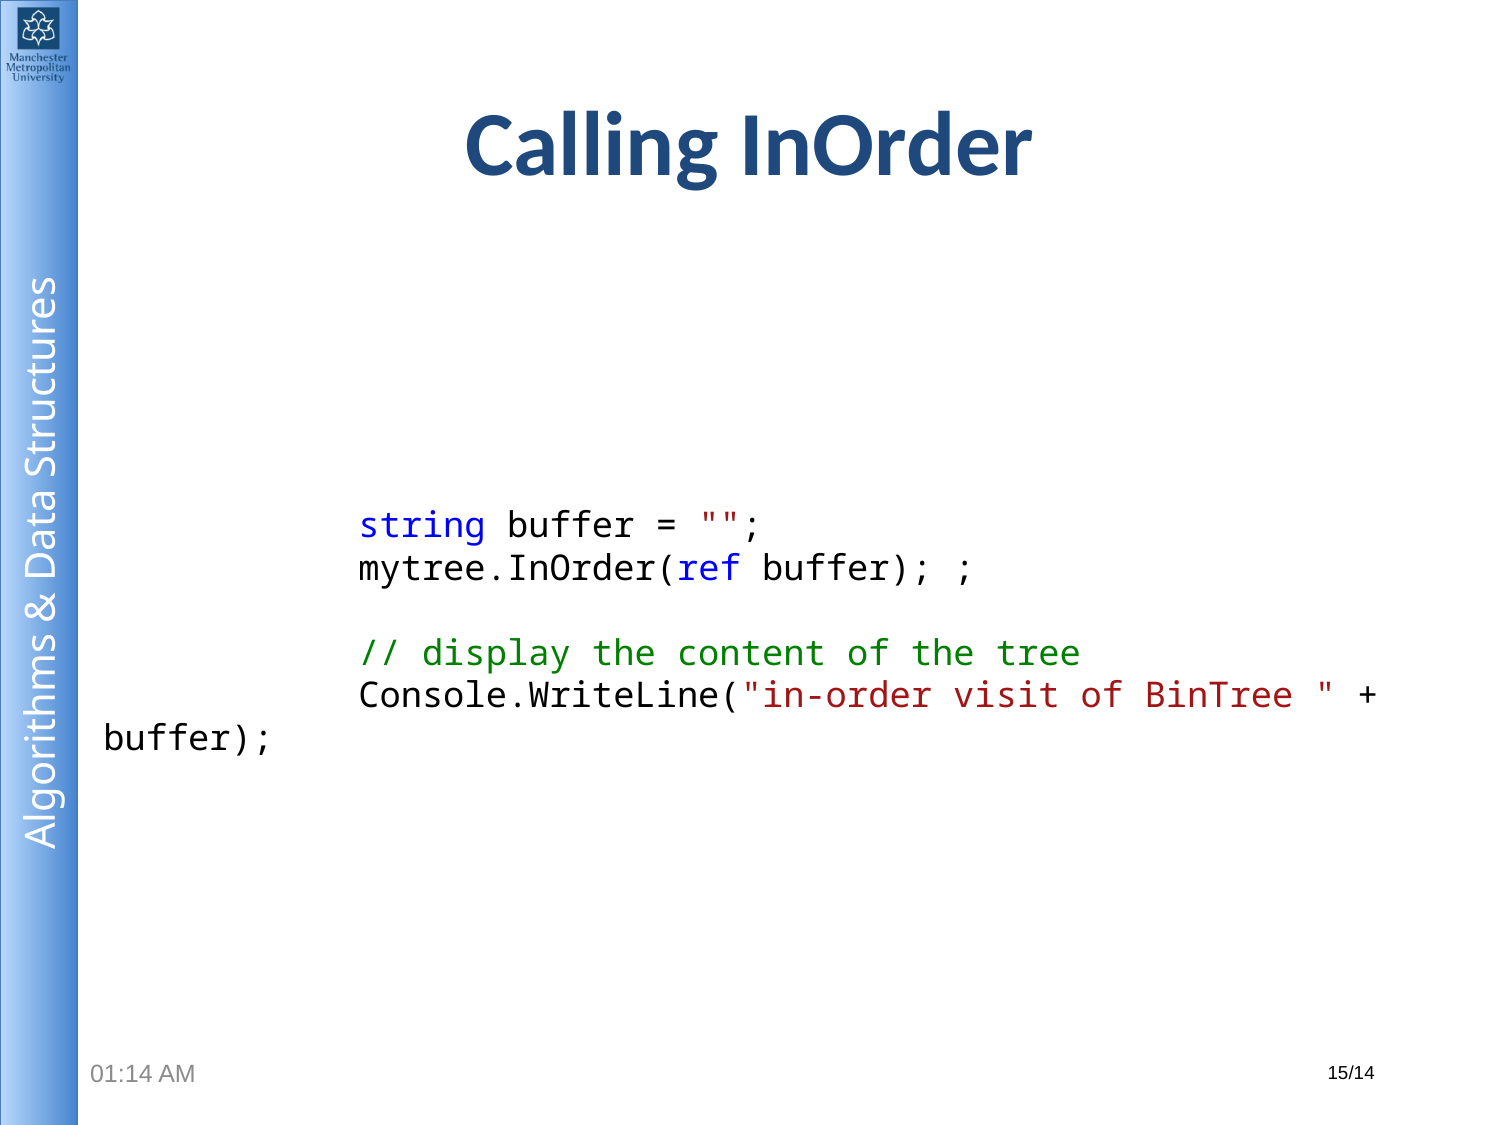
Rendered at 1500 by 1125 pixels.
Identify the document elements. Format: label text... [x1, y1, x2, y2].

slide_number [75, 1042, 425, 1103]
text_box string buffer = ""; mytree.InOrder(ref buffer); ; // display the content of the tree Console.WriteLine("in-order visit of BinTree " + buffer); [88, 494, 1461, 765]
title Calling InOrder [74, 44, 1426, 233]
picture [5, 7, 70, 83]
